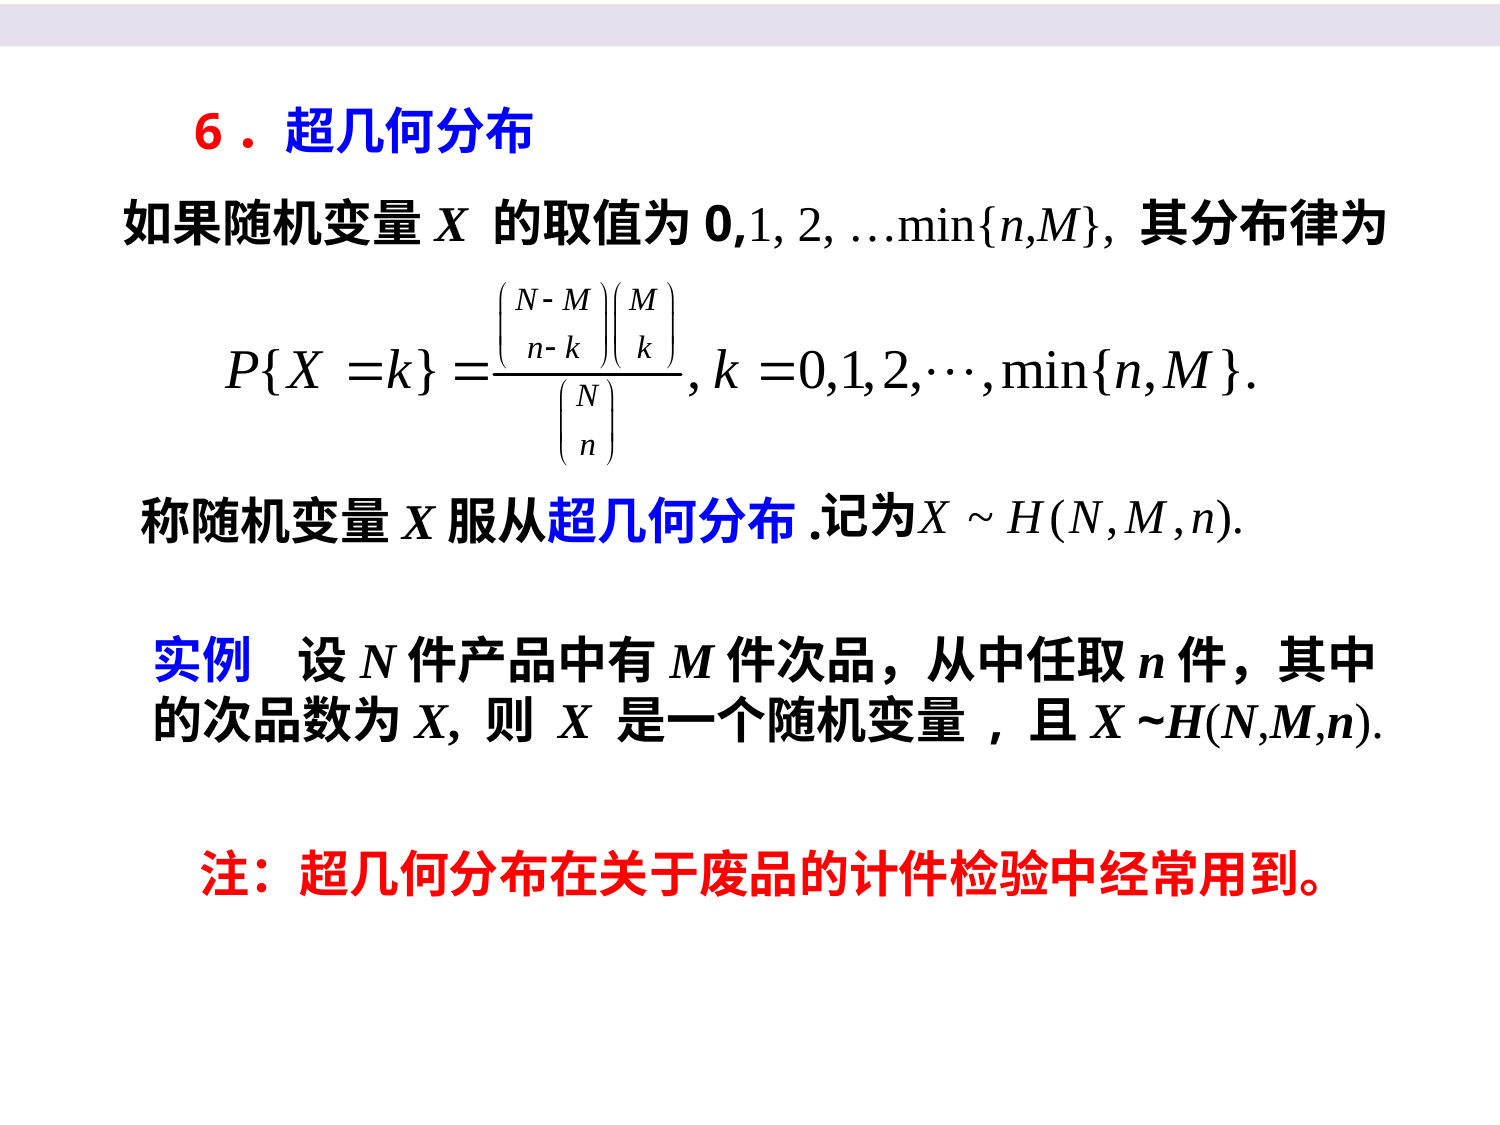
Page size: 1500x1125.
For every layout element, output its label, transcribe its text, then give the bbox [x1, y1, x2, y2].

text_box 称随机变量X服从超几何分布. [125, 481, 839, 557]
text_box 如果随机变量X 的取值为0,1, 2, …min{n,M}, 其分布律为 [64, 184, 1436, 260]
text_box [806, 488, 1248, 554]
text_box 实例 设N件产品中有M件次品，从中任取n件，其中的次品数为X, 则 X 是一个随机变量 , 且X ~H(N,M,n). [137, 621, 1424, 757]
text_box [219, 278, 1260, 472]
text_box 6．超几何分布 [157, 92, 691, 168]
text_box 注：超几何分布在关于废品的计件检验中经常用到。 [184, 835, 1365, 910]
